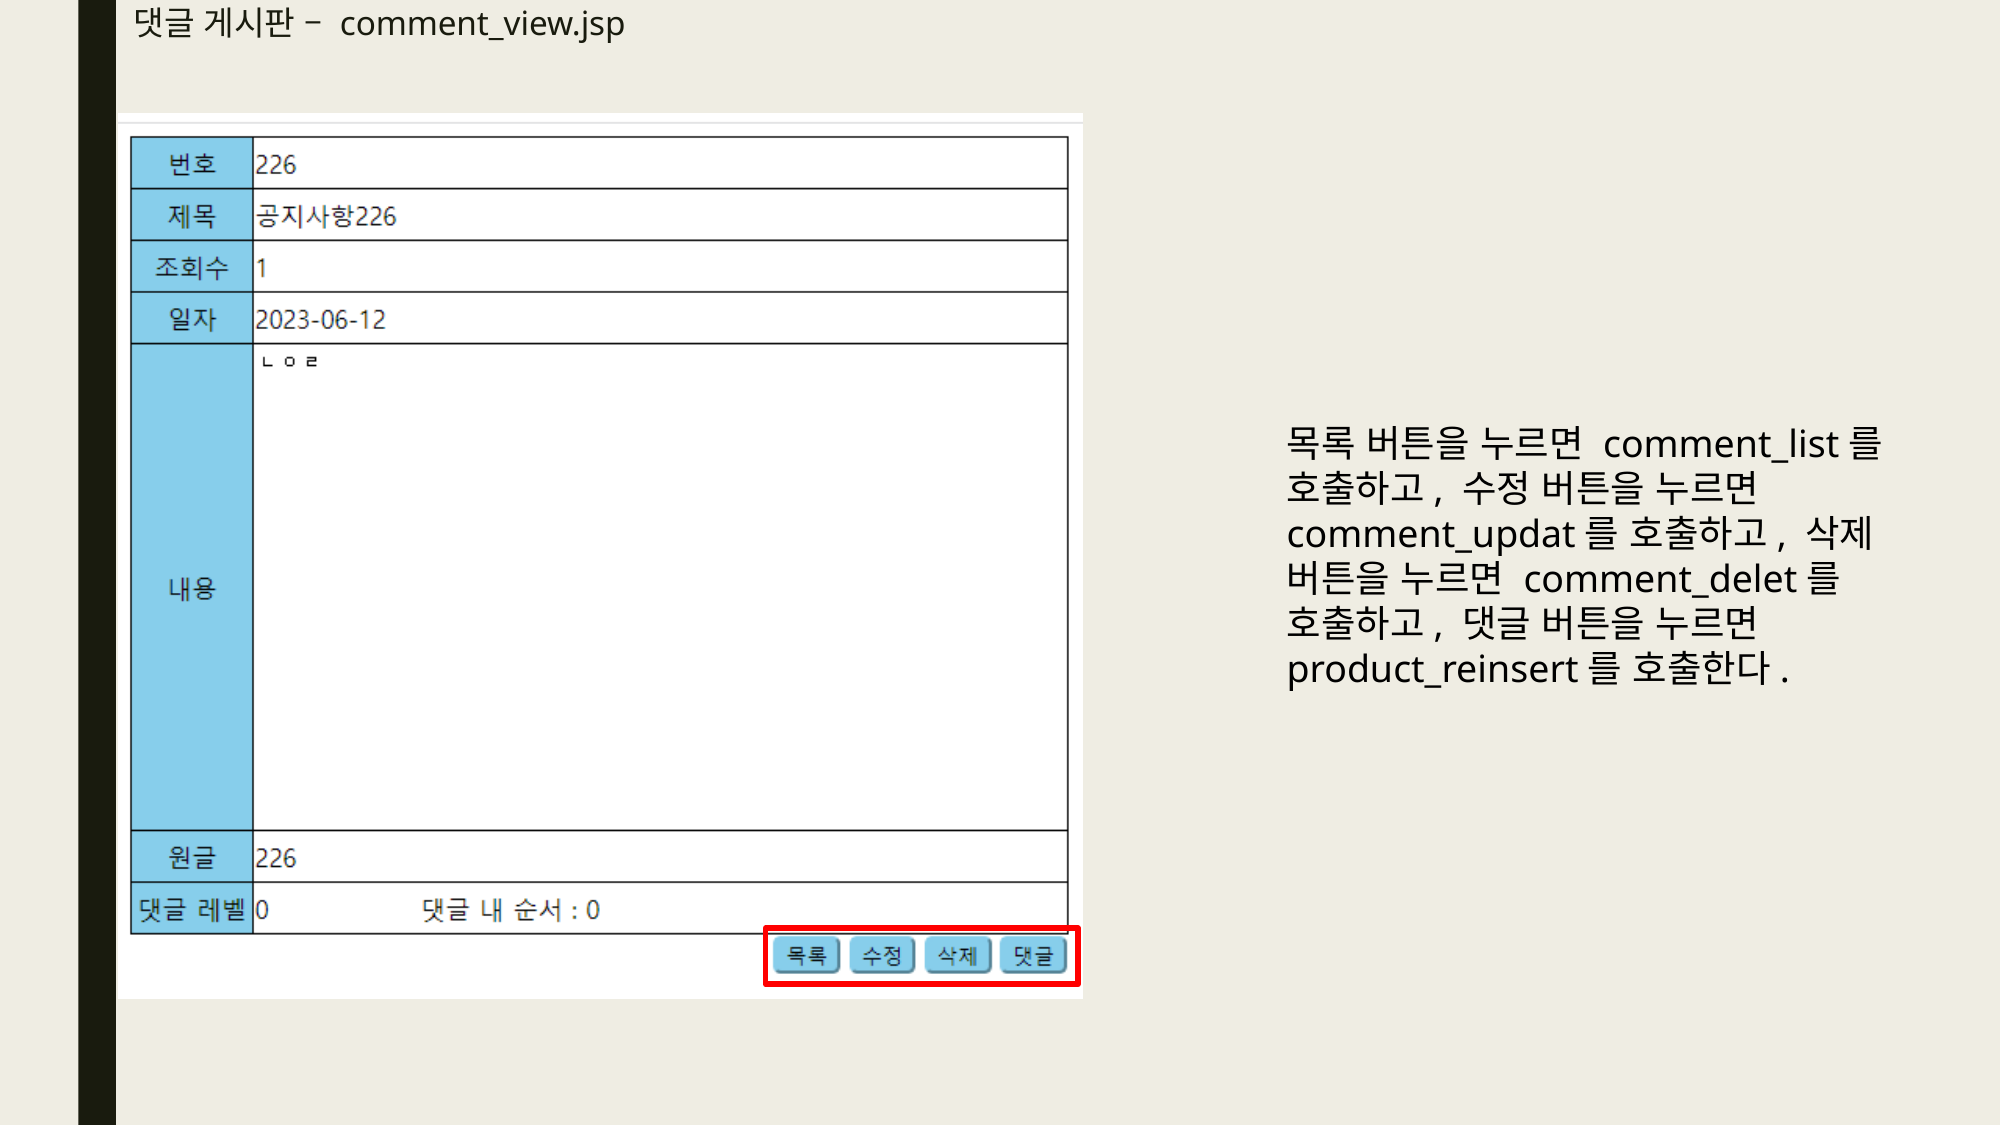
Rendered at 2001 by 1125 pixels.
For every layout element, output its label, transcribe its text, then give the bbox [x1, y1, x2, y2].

picture [118, 113, 1083, 999]
title 댓글 게시판 – comment_view.jsp [118, 0, 1694, 63]
text_box 목록 버튼을 누르면 comment_list를 호출하고, 수정 버튼을 누르면 comment_updat를 호출하고, 삭제 버튼을 누르면 comment_delet를 호출하고, 댓글 버튼을 누르면 product_reinsert를 호출한다. [1271, 412, 1950, 698]
